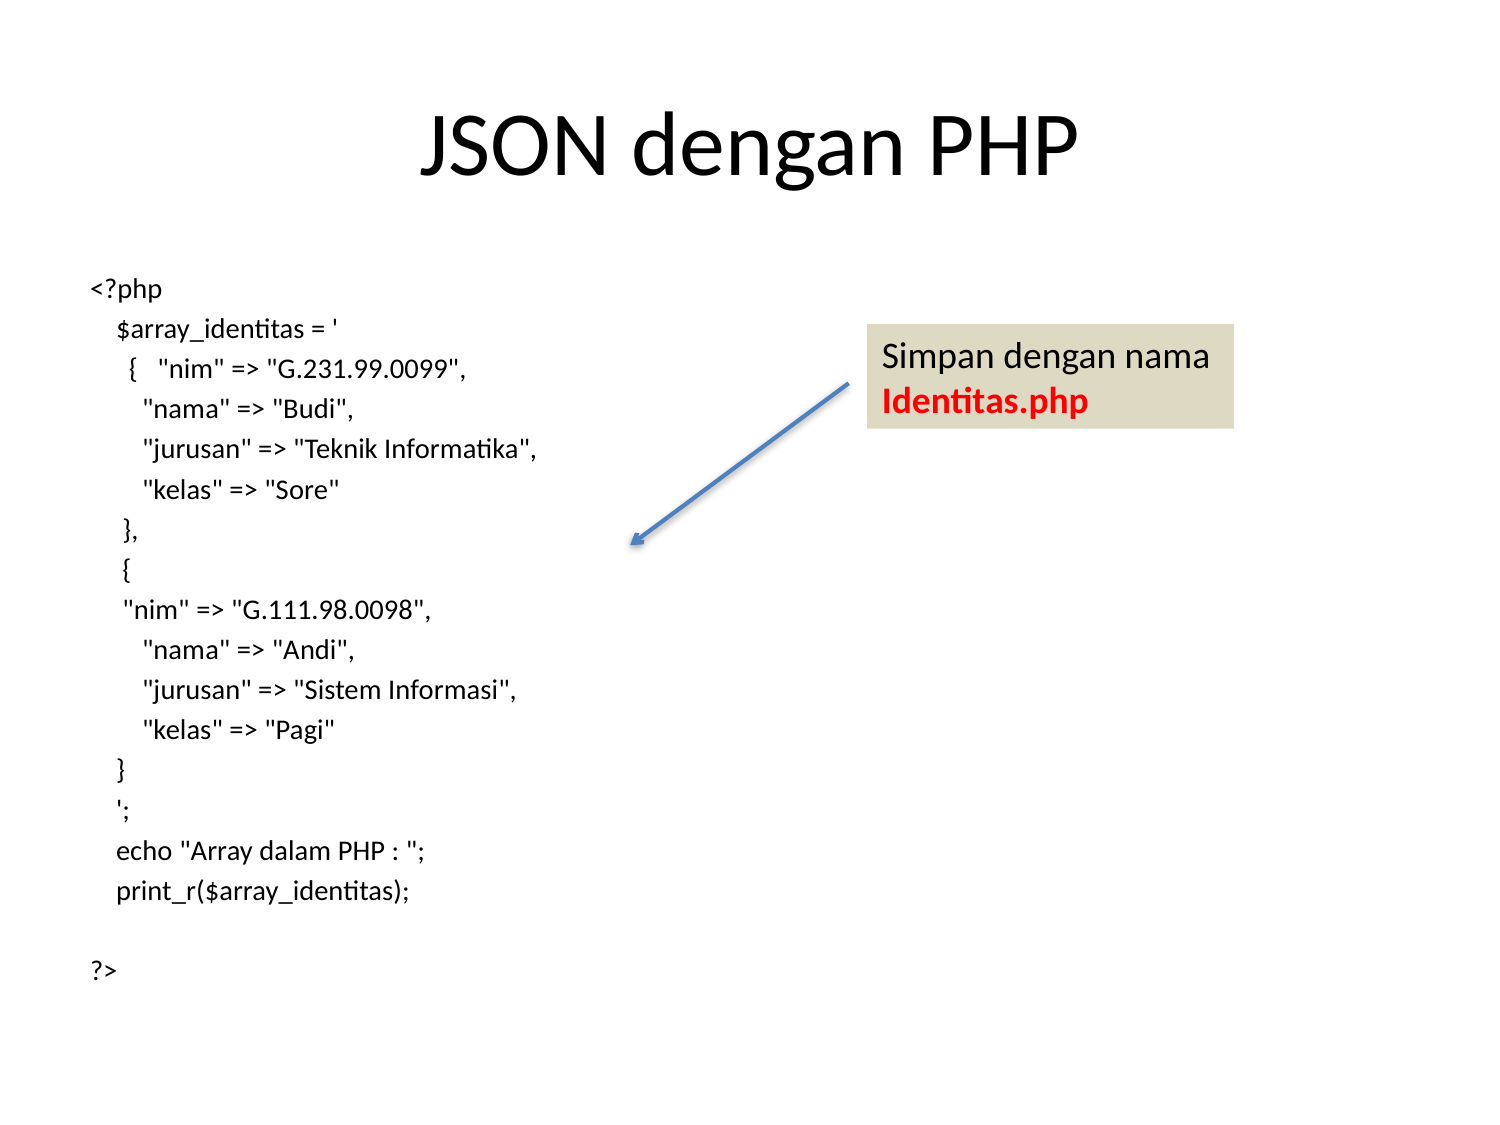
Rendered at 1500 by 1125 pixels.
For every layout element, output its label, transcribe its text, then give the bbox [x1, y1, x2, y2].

title JSON dengan PHP [75, 45, 1425, 233]
list <?php $array_identitas = ' { "nim" => "G.231.99.0099", "nama" => "Budi", "jurusan" => "Teknik Informatika", "kelas" => "Sore" }, { "nim" => "G.111.98.0098", "nama" => "Andi", "jurusan" => "Sistem Informasi", "kelas" => "Pagi" } '; echo "Array dalam PHP : "; print_r($array_identitas); ?> [75, 262, 744, 1005]
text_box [629, 382, 849, 546]
text_box Simpan dengan nama Identitas.php [867, 324, 1235, 429]
